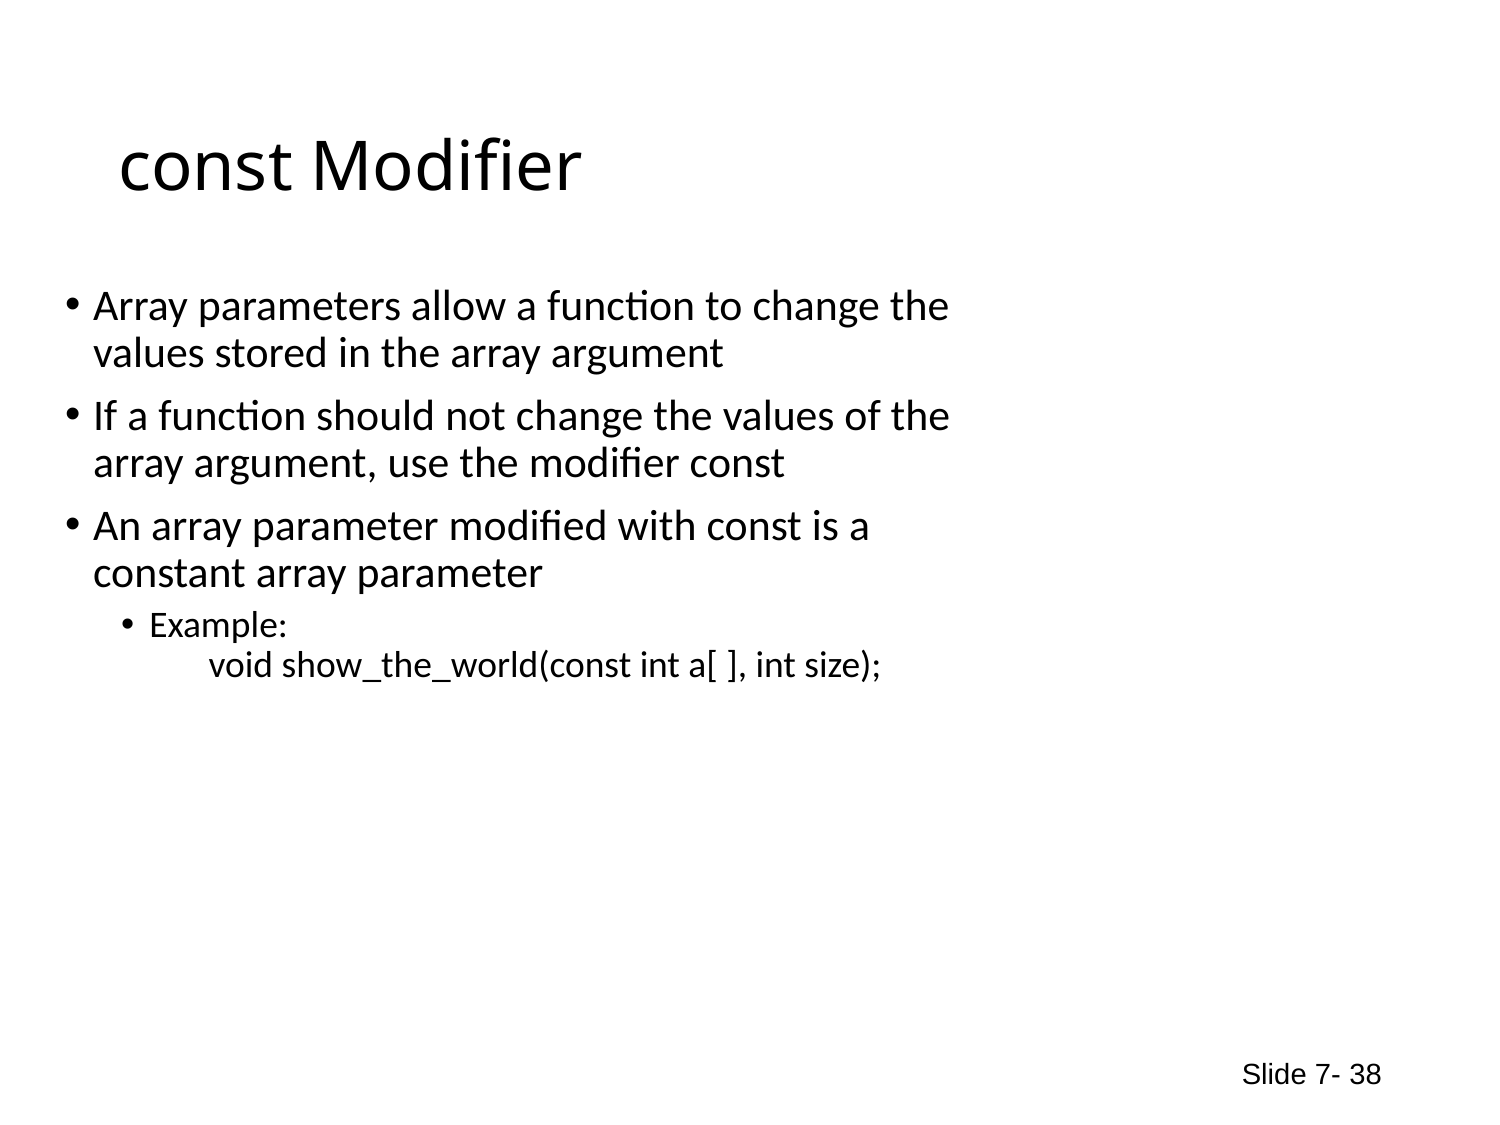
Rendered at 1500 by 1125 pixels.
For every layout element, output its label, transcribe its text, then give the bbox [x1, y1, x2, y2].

title const Modifier [103, 59, 1397, 275]
list Array parameters allow a function to change the values stored in the array argument If a function should not change the values of the array argument, use the modifier const An array parameter modified with const is a constant array parameter Example: void show_the_world(const int a[ ], int size); [50, 275, 1450, 750]
slide_number Slide 7- 38 [1059, 1042, 1397, 1103]
